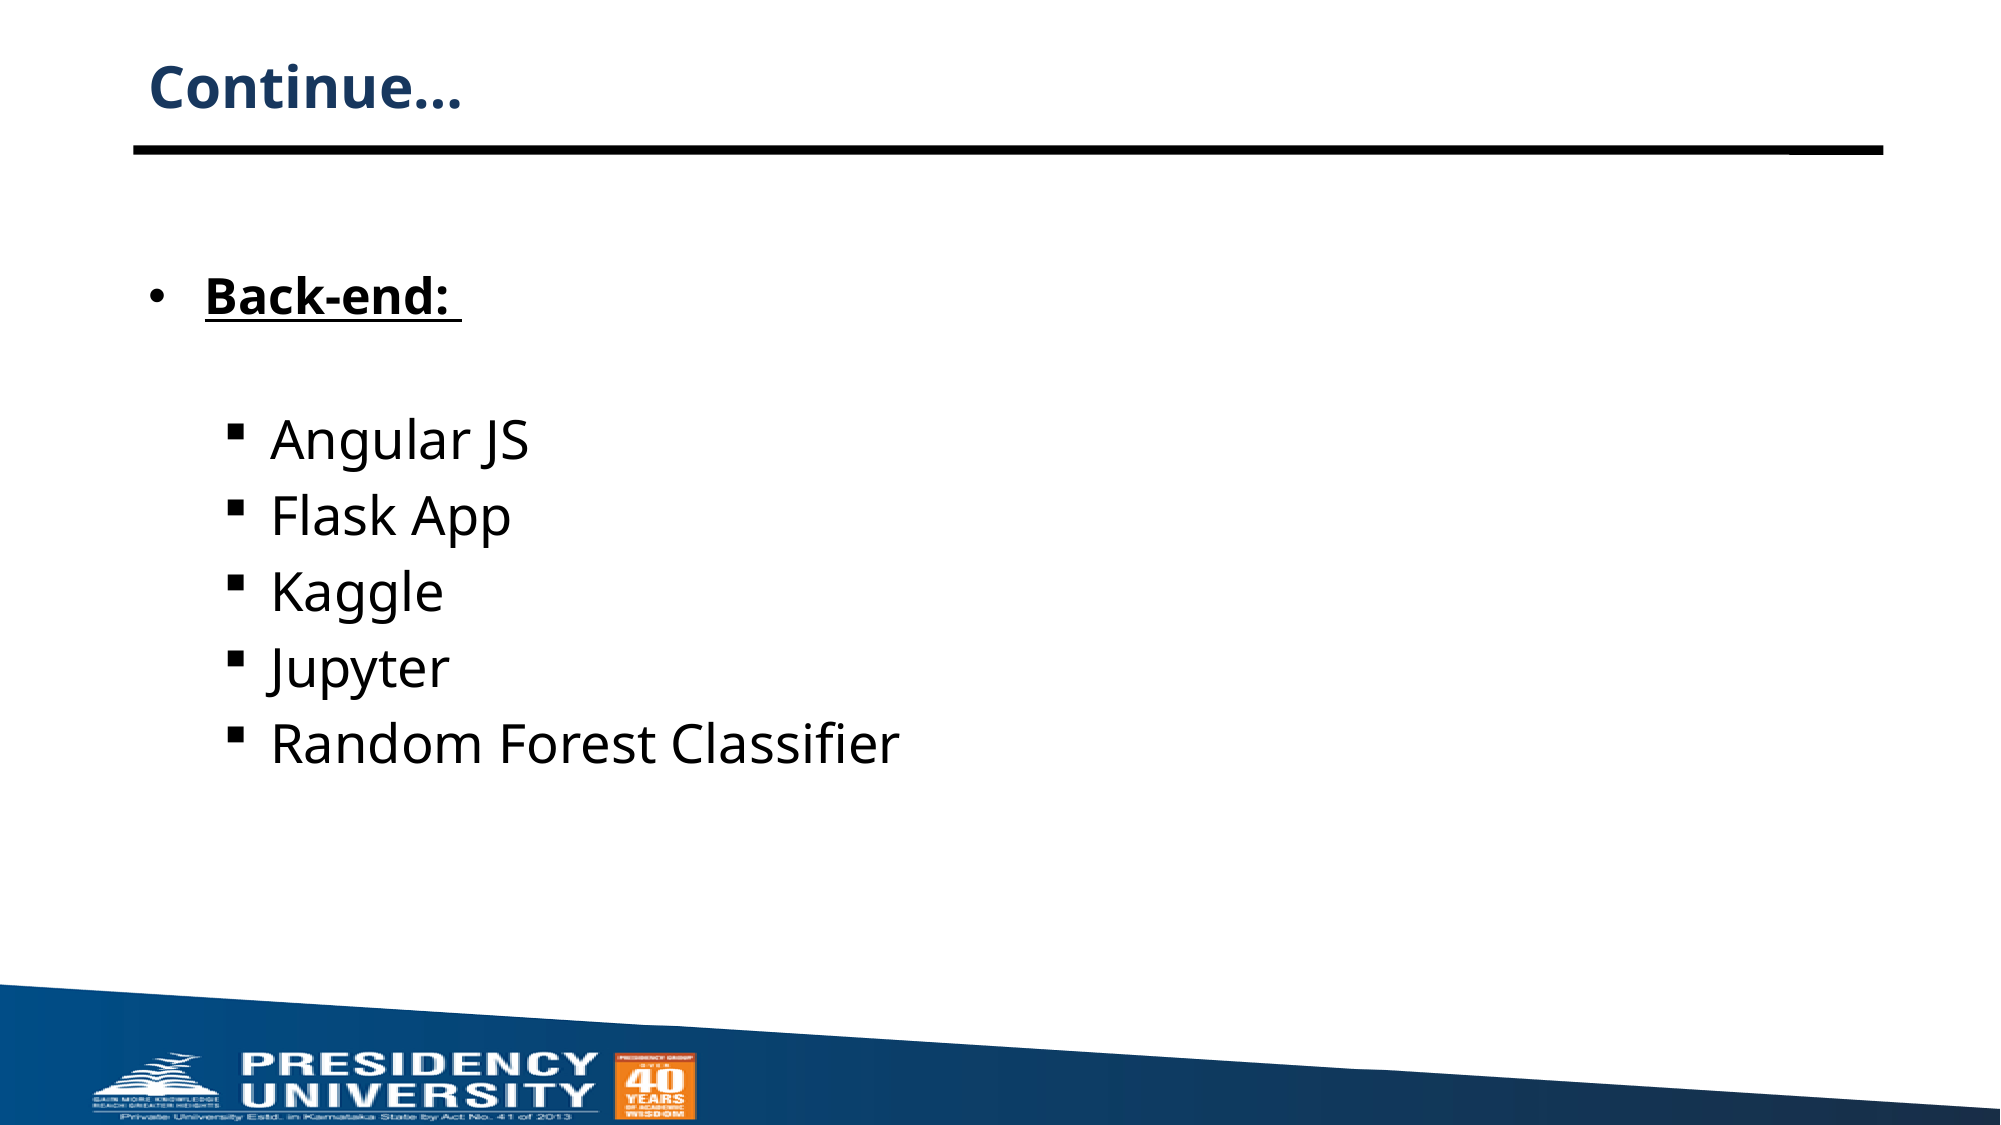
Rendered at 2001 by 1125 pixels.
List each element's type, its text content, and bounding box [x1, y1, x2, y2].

list Back-end: Angular JS Flask App Kaggle Jupyter Random Forest Classifier [133, 187, 1884, 1000]
picture [0, 982, 2000, 1125]
title Continue… [133, 45, 1884, 125]
